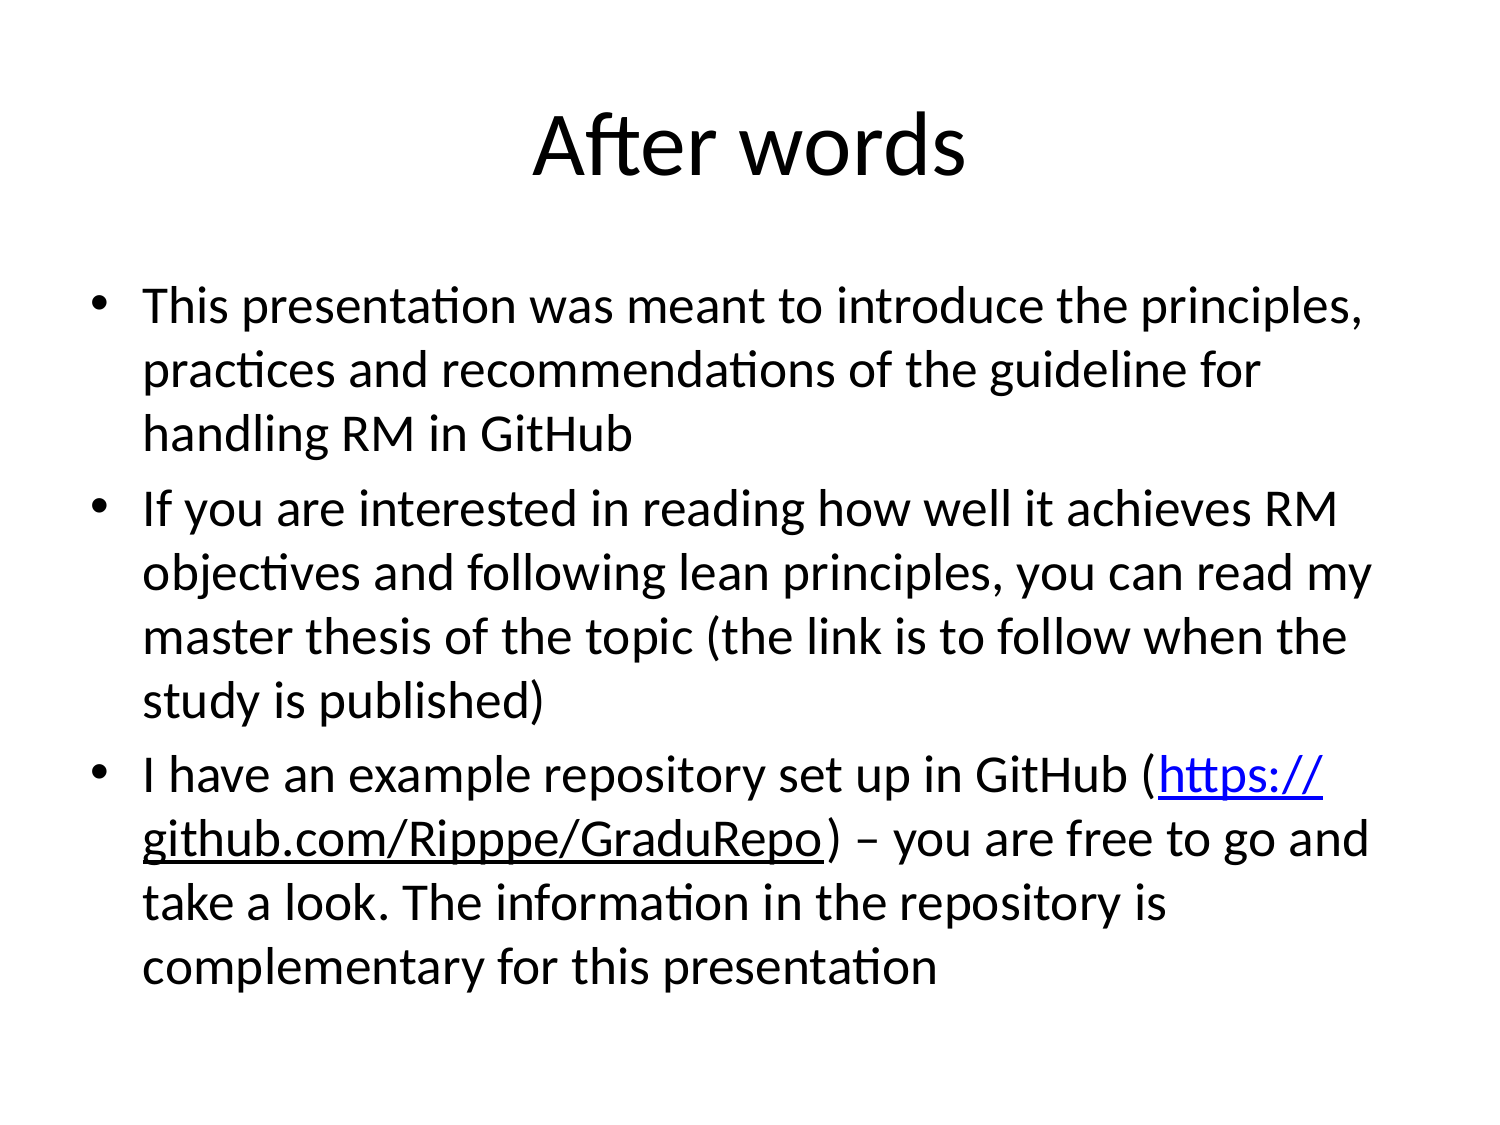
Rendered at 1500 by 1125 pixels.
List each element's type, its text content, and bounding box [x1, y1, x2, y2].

list This presentation was meant to introduce the principles, practices and recommendations of the guideline for handling RM in GitHub If you are interested in reading how well it achieves RM objectives and following lean principles, you can read my master thesis of the topic (the link is to follow when the study is published) I have an example repository set up in GitHub (https://github.com/Ripppe/GraduRepo) – you are free to go and take a look. The information in the repository is complementary for this presentation [75, 262, 1425, 1005]
title After words [75, 45, 1425, 233]
